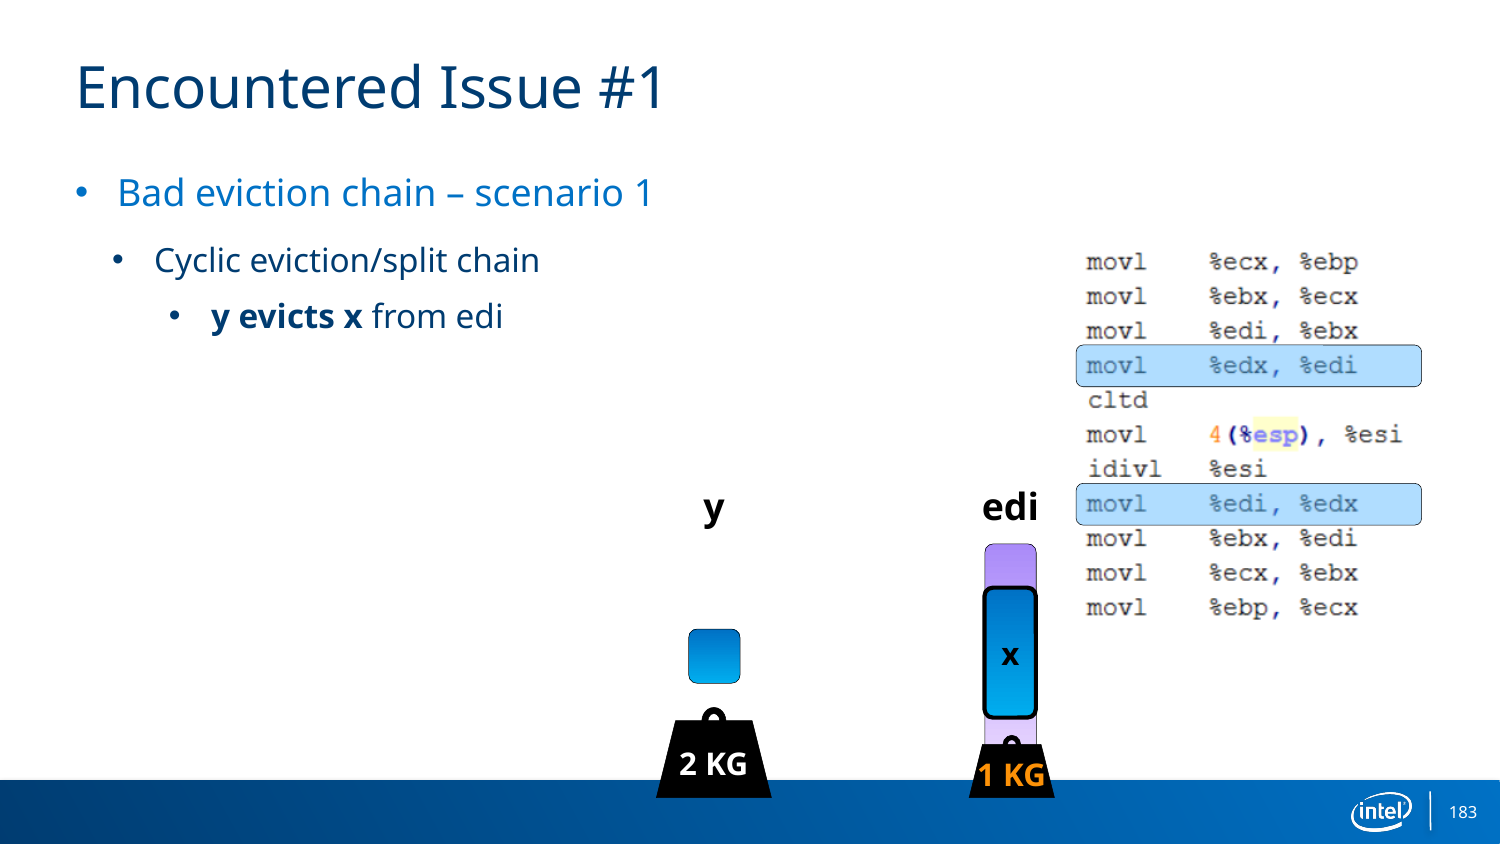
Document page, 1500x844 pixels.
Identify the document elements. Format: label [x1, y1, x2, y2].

slide_number [1127, 791, 1478, 837]
text_box [656, 707, 772, 798]
text_box [684, 483, 744, 529]
text_box [968, 543, 1055, 798]
picture [1078, 244, 1424, 631]
title [75, 50, 1425, 160]
text_box [981, 483, 1040, 529]
list [75, 168, 1425, 732]
text_box [688, 629, 741, 684]
